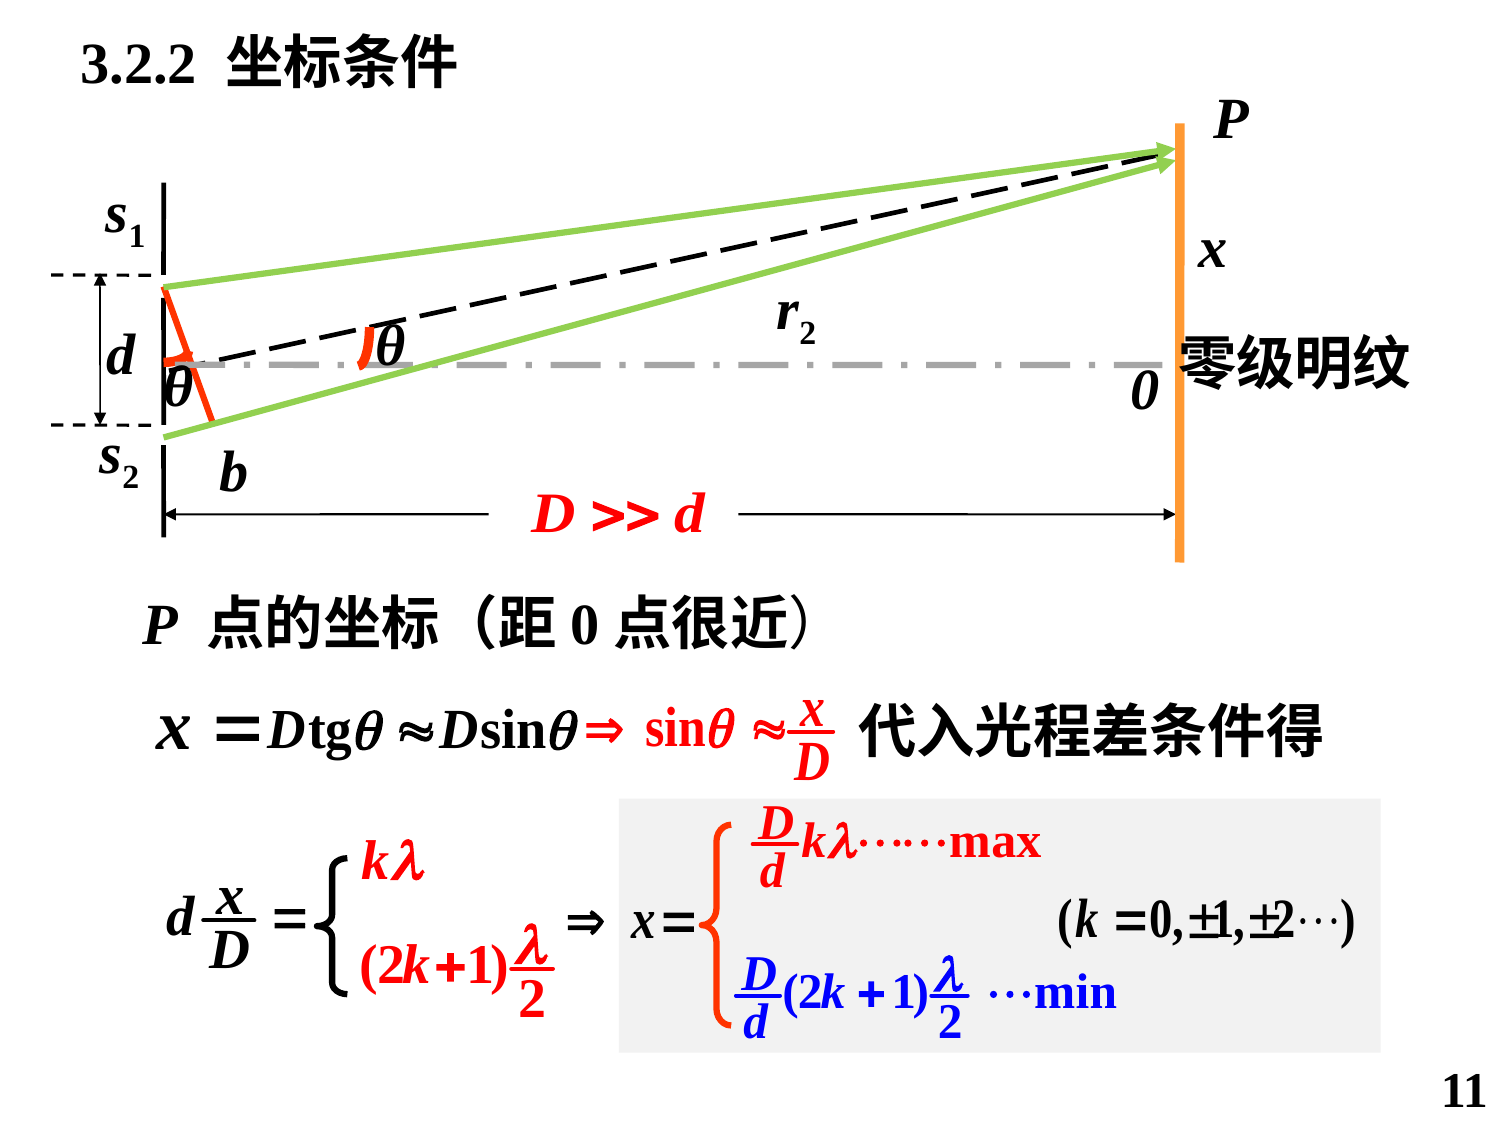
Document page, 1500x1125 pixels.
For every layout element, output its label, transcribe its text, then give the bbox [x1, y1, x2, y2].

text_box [582, 675, 838, 788]
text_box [163, 864, 306, 976]
text_box [618, 798, 1381, 1053]
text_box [731, 946, 1122, 1045]
text_box 11 [1426, 1050, 1500, 1125]
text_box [260, 703, 391, 768]
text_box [1055, 892, 1360, 956]
text_box 代入光程差条件得 [843, 686, 1391, 772]
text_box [50, 72, 1439, 563]
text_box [748, 794, 1045, 894]
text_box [357, 833, 559, 1024]
text_box [701, 824, 732, 1025]
text_box 3.2.2 坐标条件 [65, 17, 804, 70]
text_box P 点的坐标（距0点很近） [128, 579, 966, 664]
text_box [316, 858, 348, 995]
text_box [143, 705, 257, 762]
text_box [564, 905, 692, 958]
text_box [389, 703, 585, 757]
